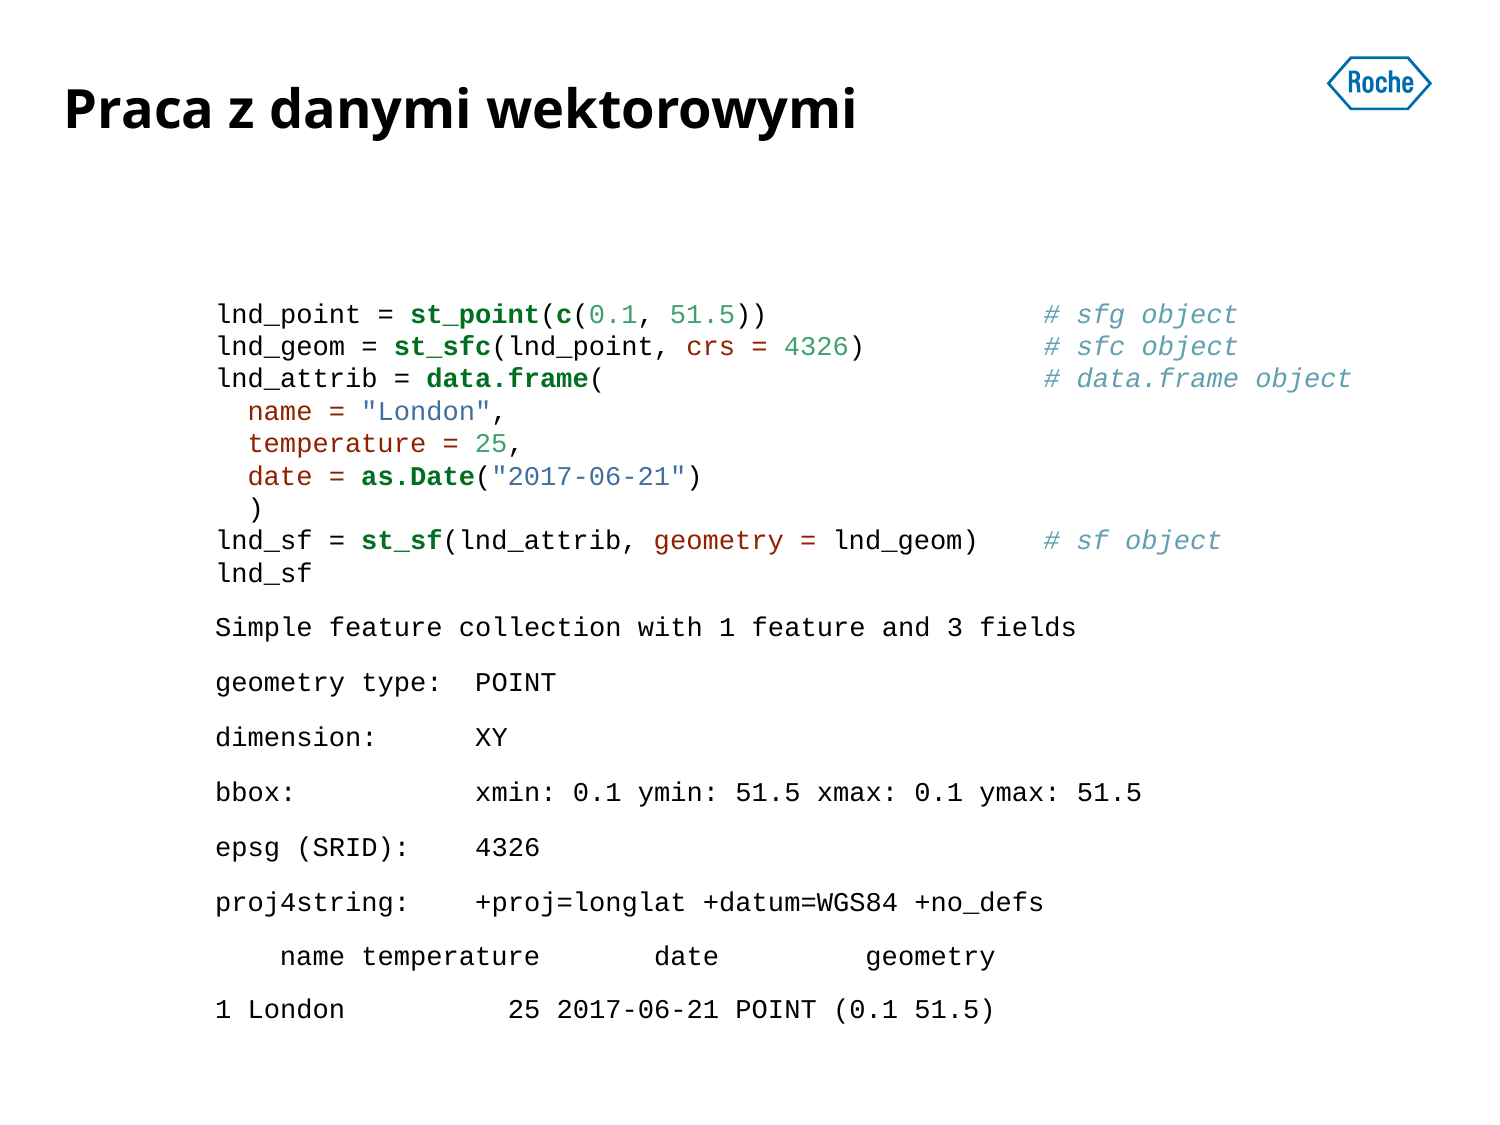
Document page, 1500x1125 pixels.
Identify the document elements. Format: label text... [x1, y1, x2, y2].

text_box Praca z danymi wektorowymi [63, 74, 1272, 289]
text_box lnd_point = st_point(c(0.1, 51.5)) # sfg object lnd_geom = st_sfc(lnd_point, crs = 4326) # sfc object lnd_attrib = data.frame( # data.frame object name = "London", temperature = 25, date = as.Date("2017-06-21") ) lnd_sf = st_sf(lnd_attrib, geometry = lnd_geom) # sf object lnd_sf Simple feature collection with 1 feature and 3 fields geometry type: POINT dimension: XY bbox: xmin: 0.1 ymin: 51.5 xmax: 0.1 ymax: 51.5 epsg (SRID): 4326 proj4string: +proj=longlat +datum=WGS84 +no_defs name temperature date geometry 1 London 25 2017-06-21 POINT (0.1 51.5) [65, 296, 1436, 1030]
